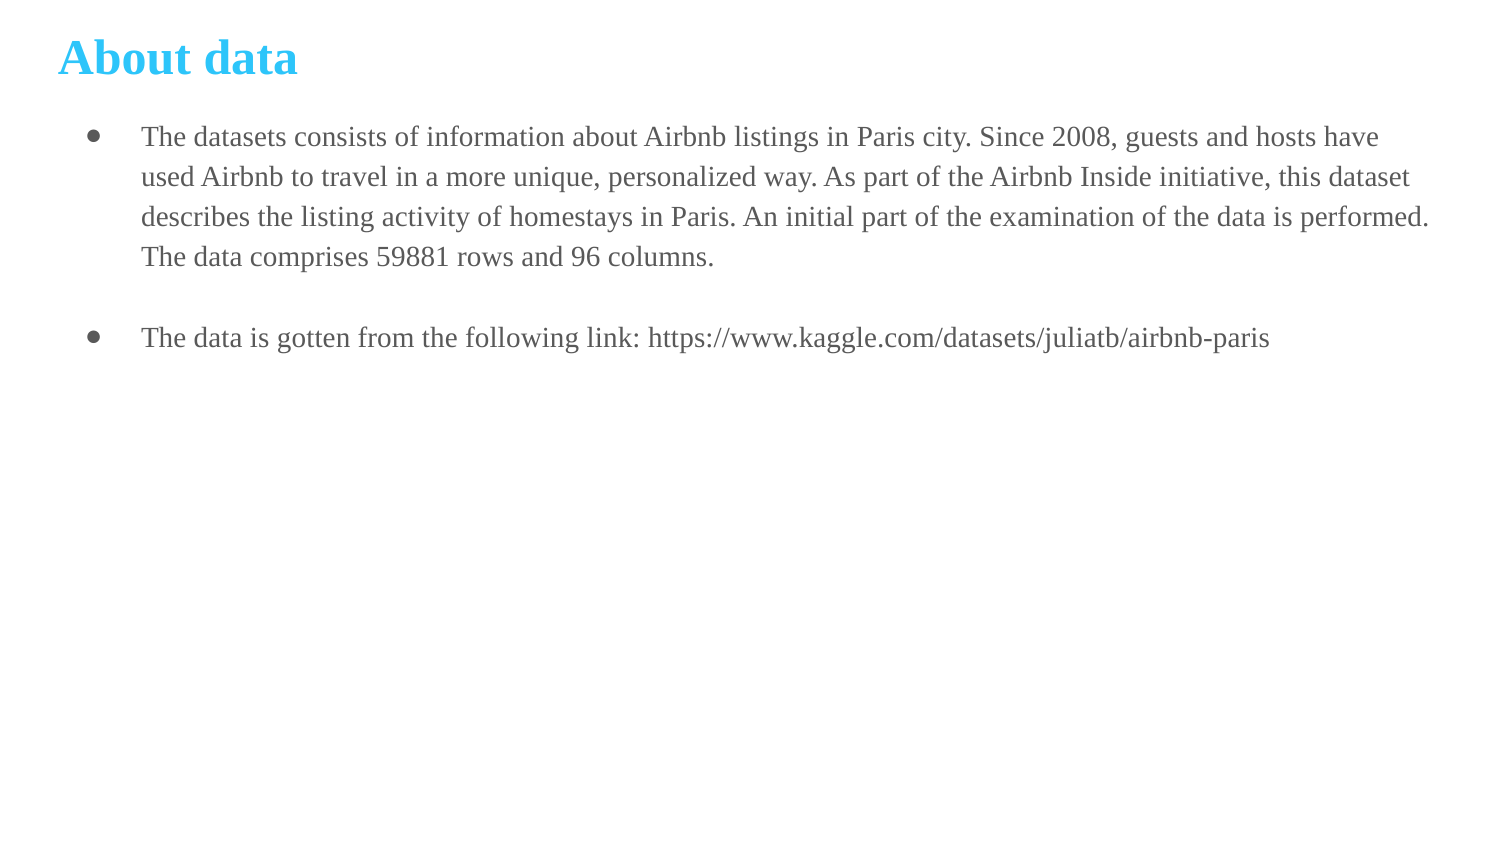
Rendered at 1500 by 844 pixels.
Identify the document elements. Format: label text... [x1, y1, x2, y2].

list The datasets consists of information about Airbnb listings in Paris city. Since 2008, guests and hosts have used Airbnb to travel in a more unique, personalized way. As part of the Airbnb Inside initiative, this dataset describes the listing activity of homestays in Paris. An initial part of the examination of the data is performed. The data comprises 59881 rows and 96 columns. The data is gotten from the following link: https://www.kaggle.com/datasets/juliatb/airbnb-paris [51, 96, 1449, 750]
title About data [42, 9, 1441, 83]
